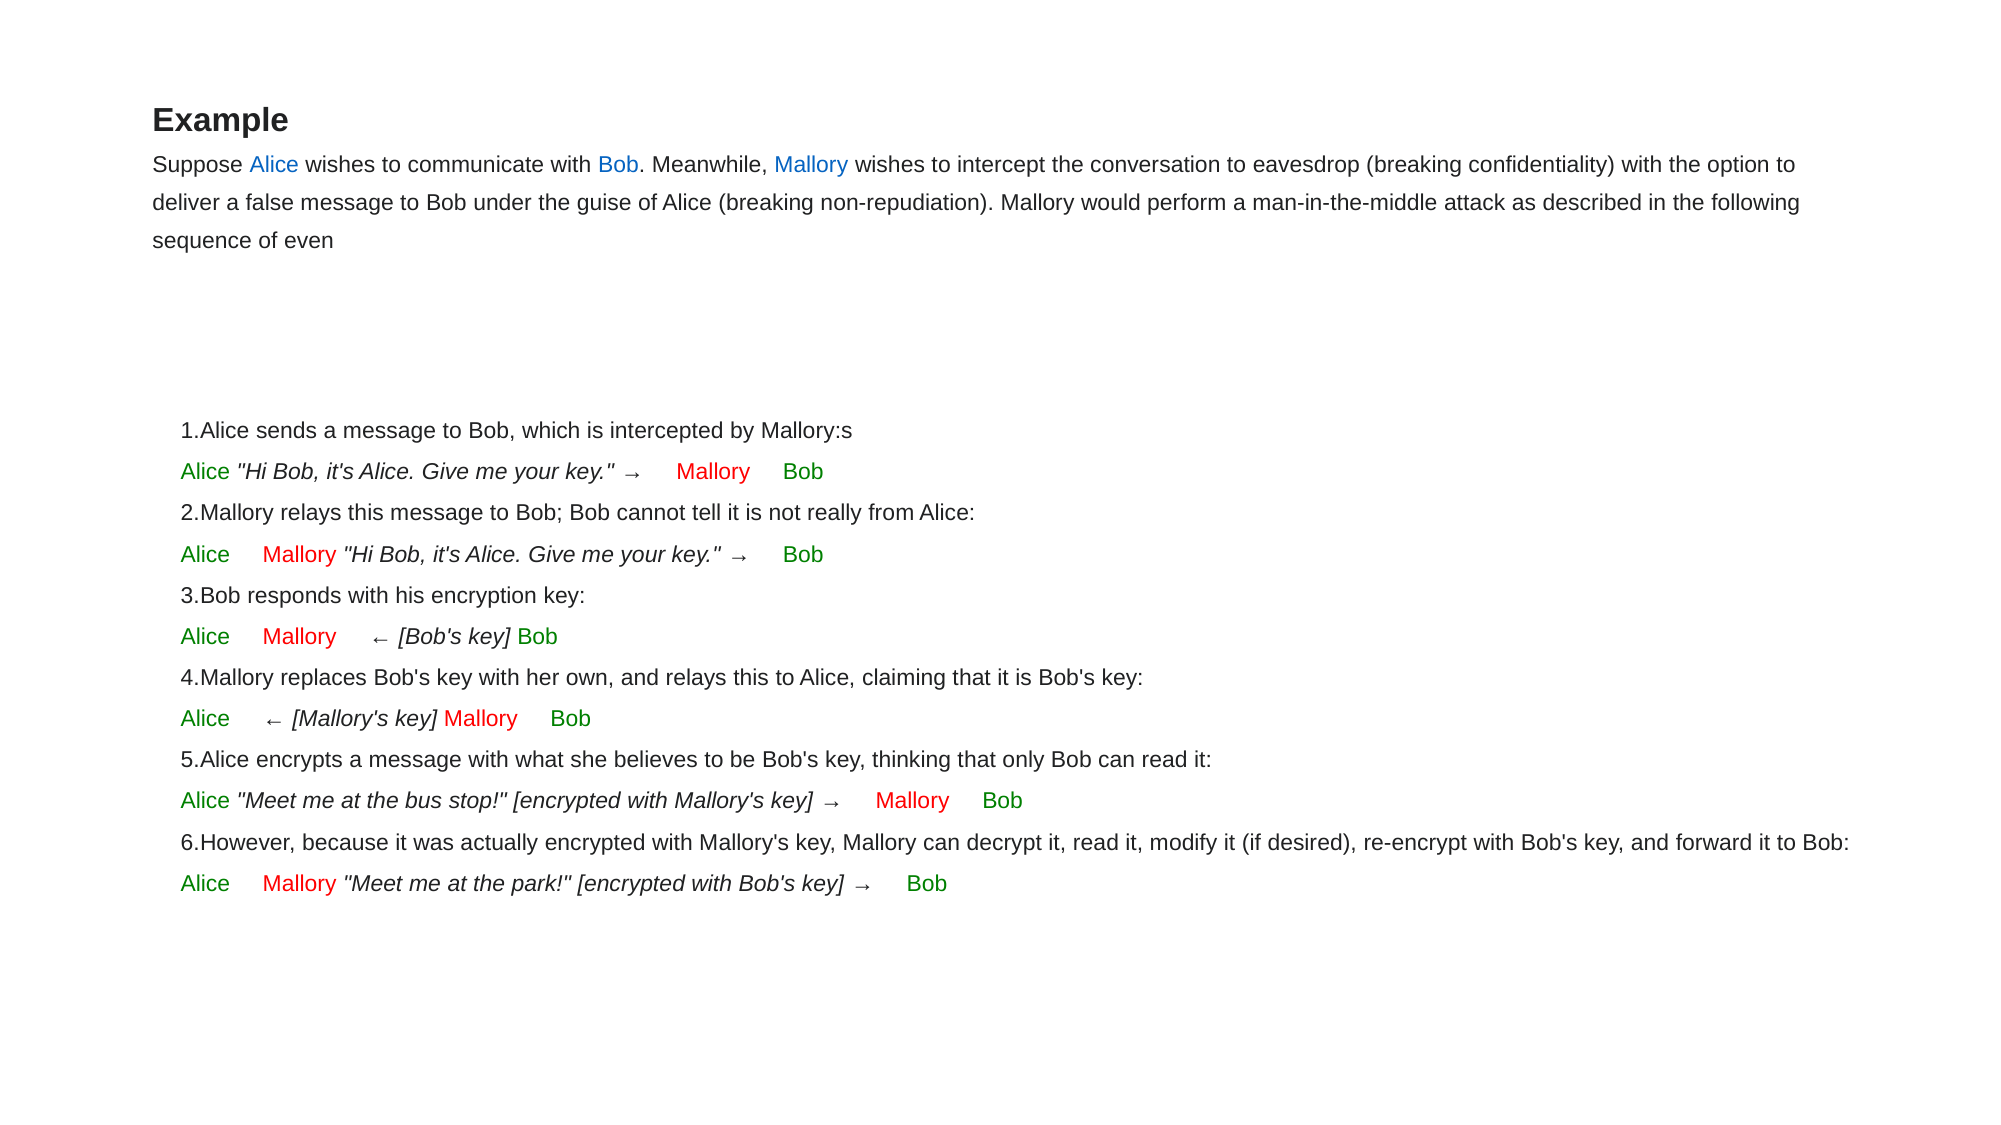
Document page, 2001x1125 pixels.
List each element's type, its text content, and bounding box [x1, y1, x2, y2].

title Example Suppose Alice wishes to communicate with Bob. Meanwhile, Mallory wishes to intercept the conversation to eavesdrop (breaking confidentiality) with the option to deliver a false message to Bob under the guise of Alice (breaking non-repudiation). Mallory would perform a man-in-the-middle attack as described in the following sequence of even [137, 59, 1863, 278]
list Alice sends a message to Bob, which is intercepted by Mallory:s Alice "Hi Bob, it's Alice. Give me your key." → Mallory Bob Mallory relays this message to Bob; Bob cannot tell it is not really from Alice: Alice Mallory "Hi Bob, it's Alice. Give me your key." → Bob Bob responds with his encryption key: Alice Mallory ← [Bob's key] Bob Mallory replaces Bob's key with her own, and relays this to Alice, claiming that it is Bob's key: Alice ← [Mallory's key] Mallory Bob Alice encrypts a message with what she believes to be Bob's key, thinking that only Bob can read it: Alice "Meet me at the bus stop!" [encrypted with Mallory's key] → Mallory Bob However, because it was actually encrypted with Mallory's key, Mallory can decrypt it, read it, modify it (if desired), re-encrypt with Bob's key, and forward it to Bob: Alice Mallory "Meet me at the park!" [encrypted with Bob's key] → Bob [139, 333, 1861, 980]
